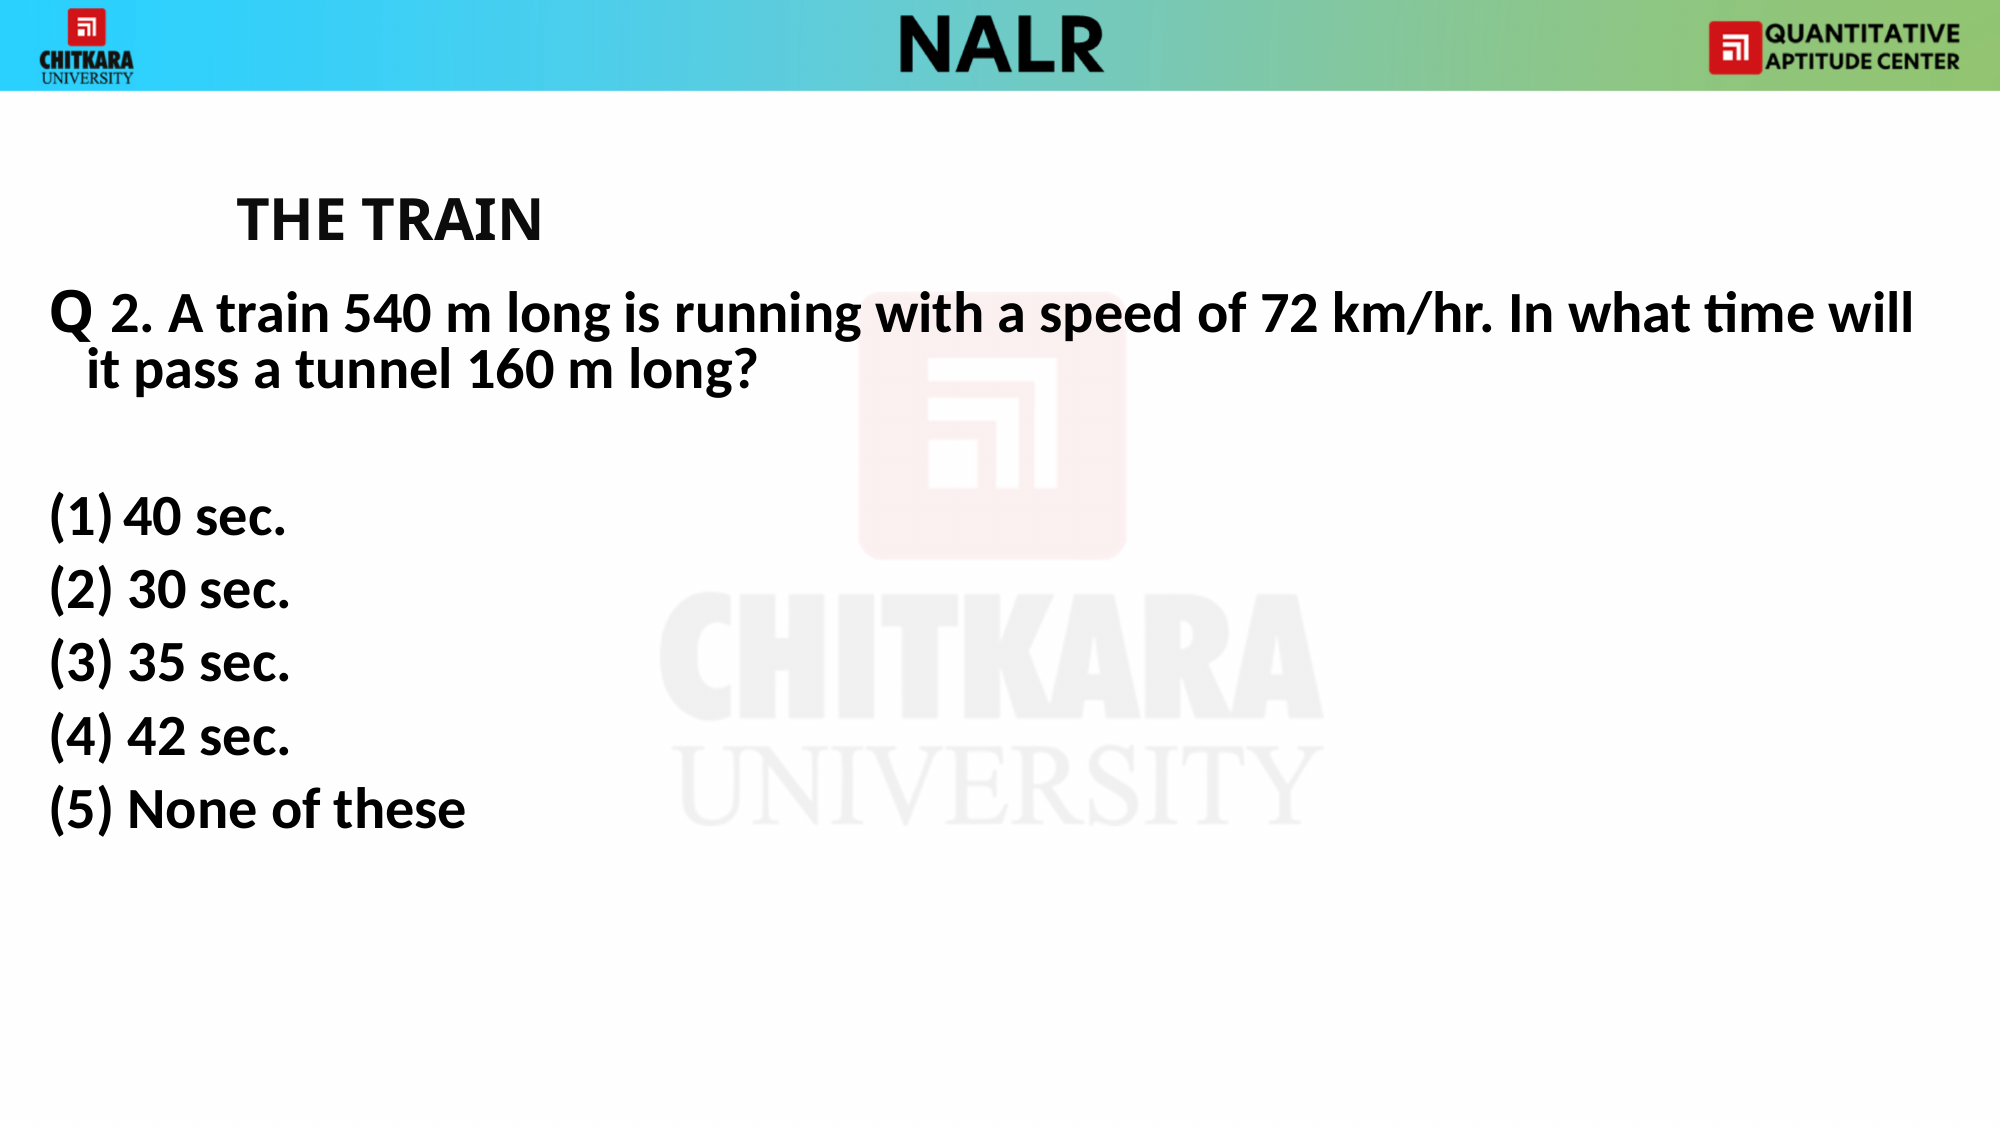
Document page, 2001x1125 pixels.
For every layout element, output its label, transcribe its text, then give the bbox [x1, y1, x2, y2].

list THE TRAIN Q 2. A train 540 m long is running with a speed of 72 km/hr. In what time will it pass a tunnel 160 m long? 40 sec. (2) 30 sec. (3) 35 sec. (4) 42 sec. (5) None of these [33, 175, 1959, 1053]
title [41, 31, 1959, 142]
picture [0, 0, 2000, 1125]
